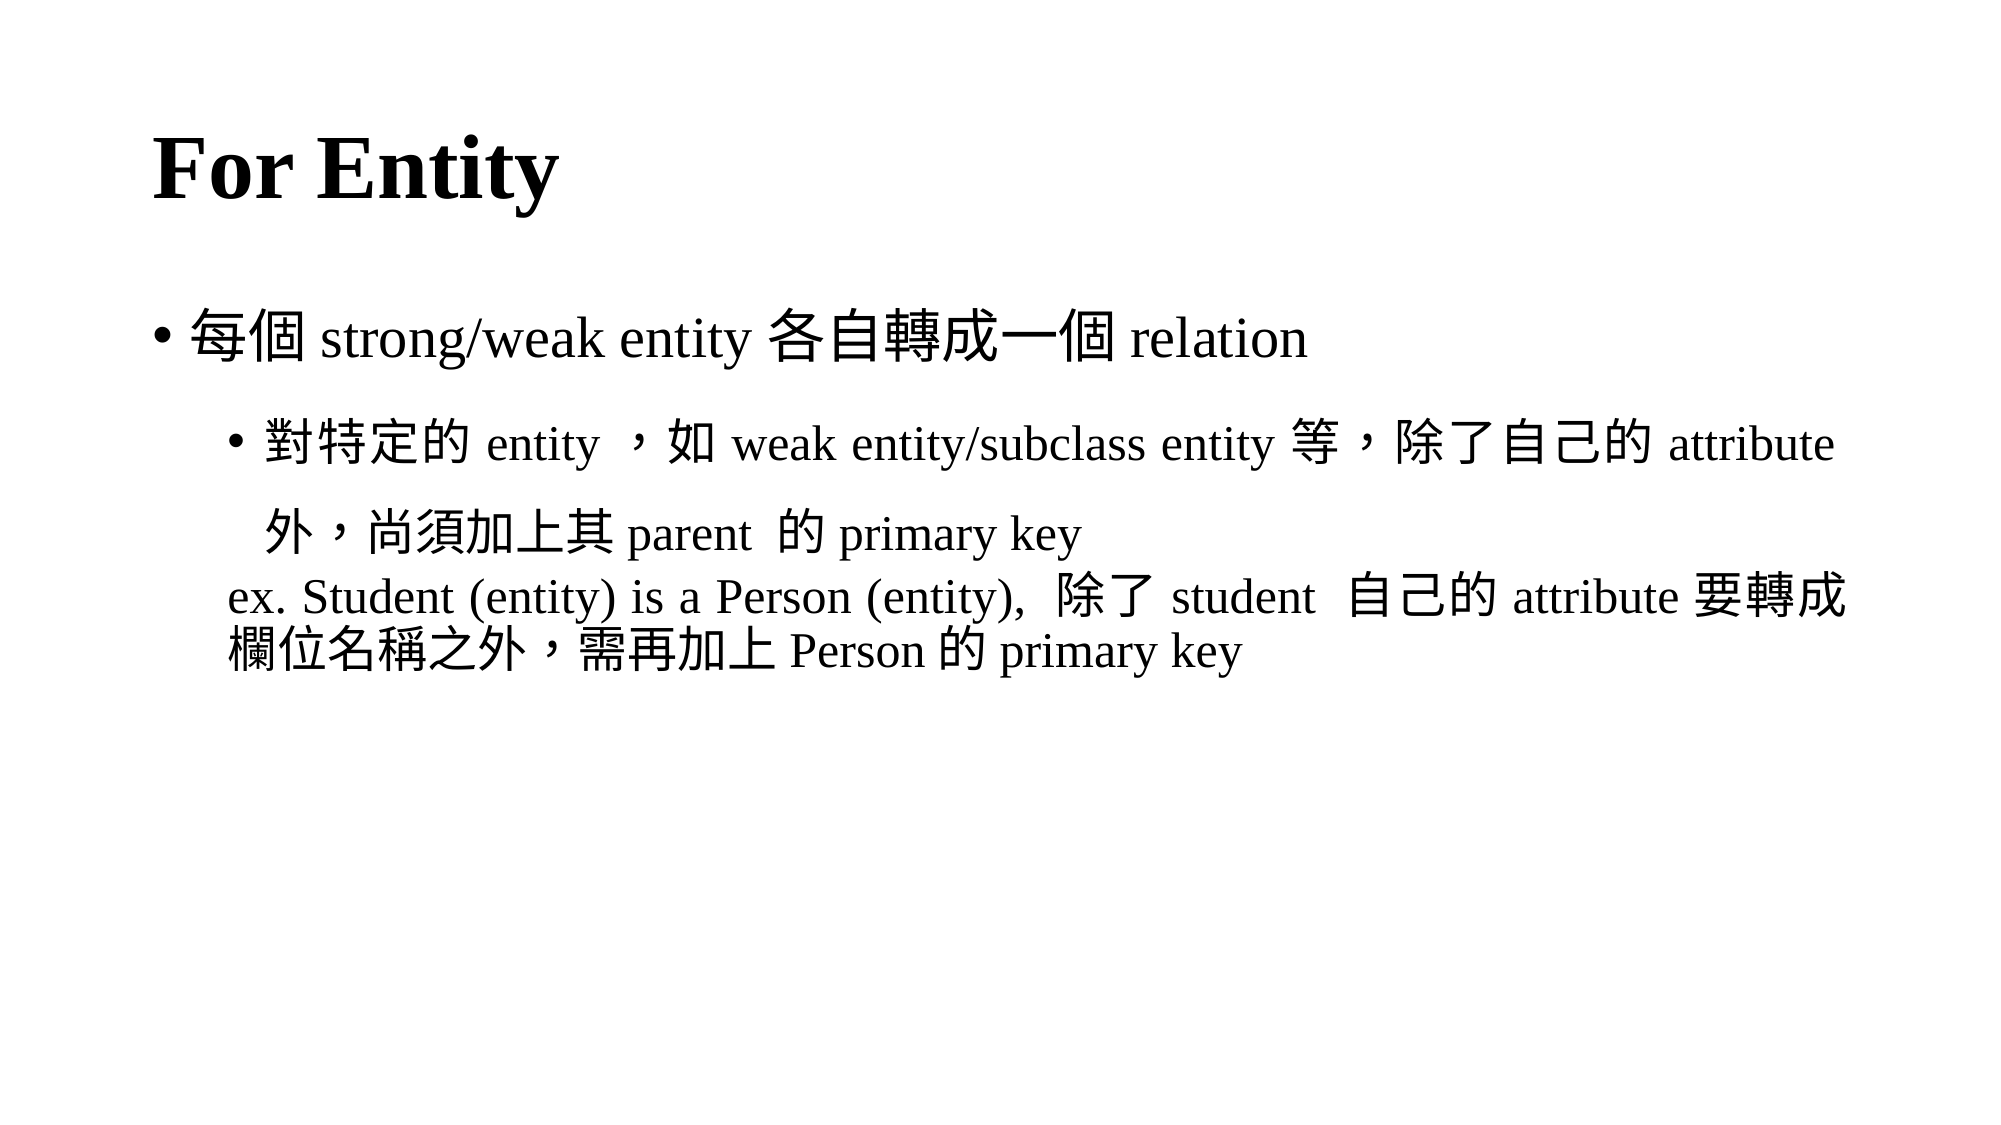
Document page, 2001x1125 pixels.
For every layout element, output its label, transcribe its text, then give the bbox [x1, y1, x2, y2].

title For Entity [137, 59, 1863, 278]
list 每個strong/weak entity各自轉成一個relation 對特定的entity，如weak entity/subclass entity等，除了自己的attribute外，尚須加上其parent 的primary key ex. Student (entity) is a Person (entity), 除了student 自己的attribute要轉成欄位名稱之外，需再加上Person的primary key [137, 299, 1863, 1014]
